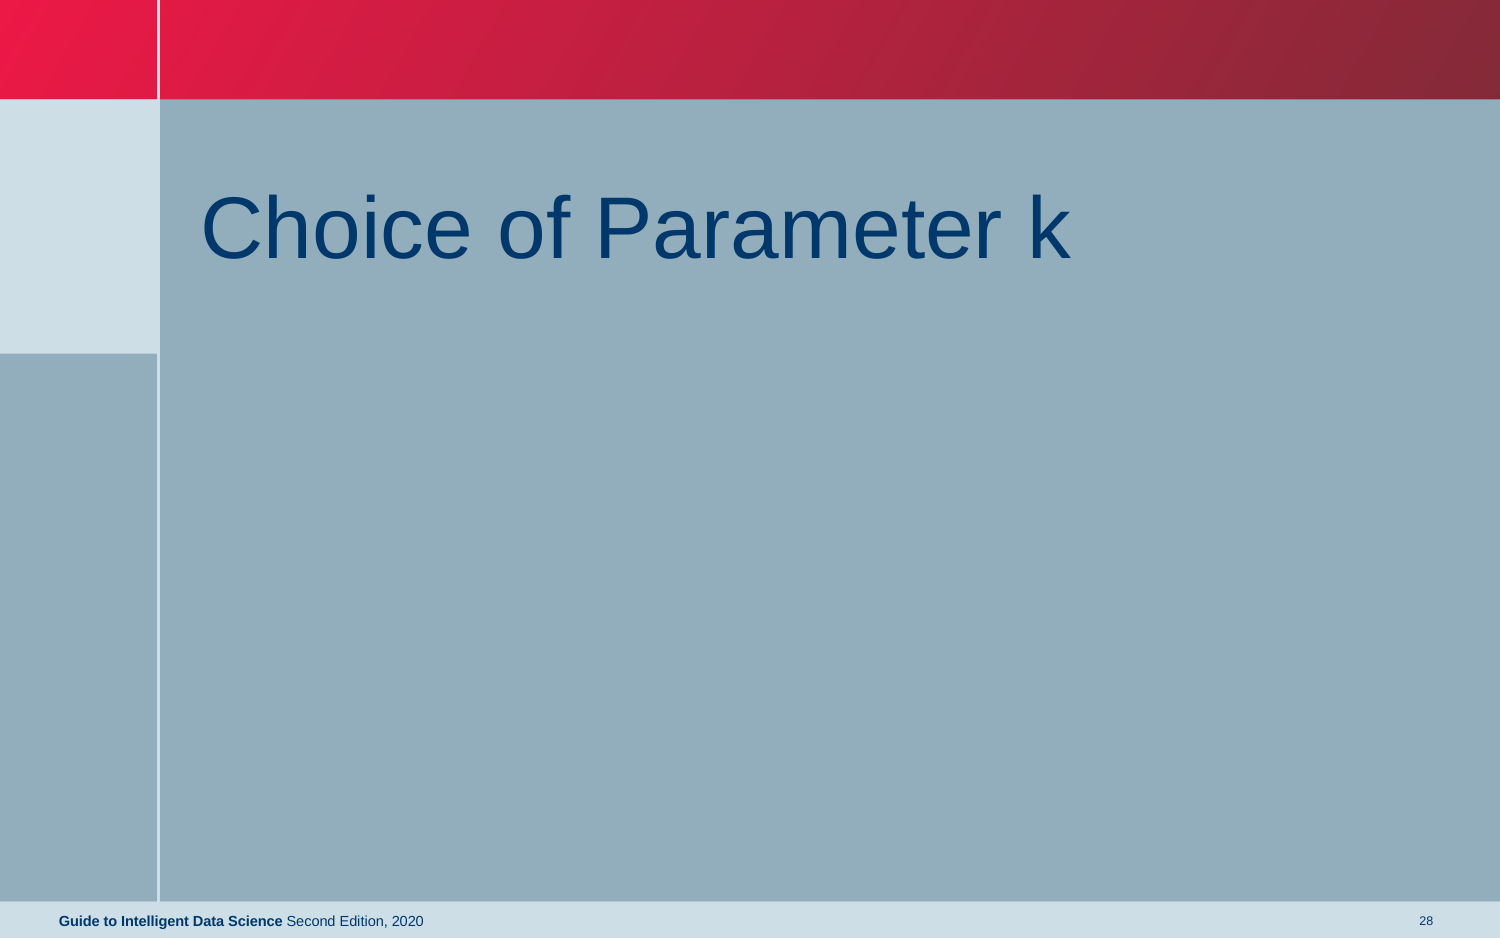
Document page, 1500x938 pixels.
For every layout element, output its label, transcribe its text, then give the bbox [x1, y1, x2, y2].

slide_number 28 [1411, 900, 1442, 938]
footer Guide to Intelligent Data Science Second Edition, 2020 [58, 900, 717, 938]
title Choice of Parameter k [200, 171, 1101, 278]
